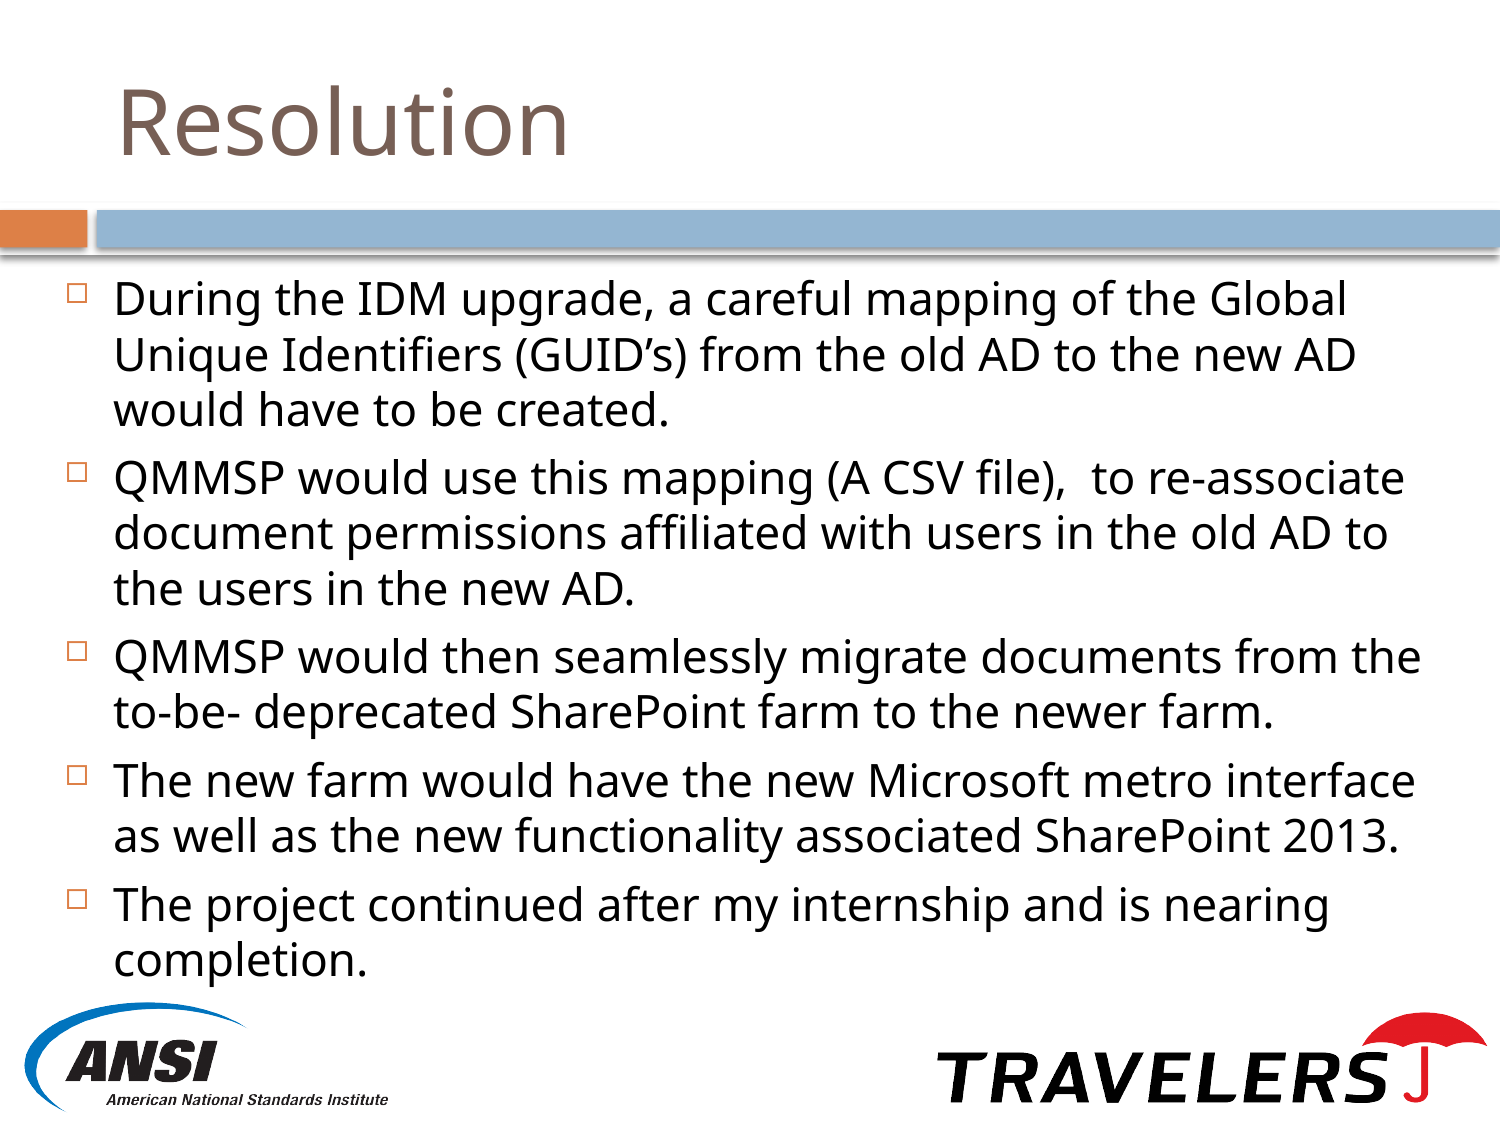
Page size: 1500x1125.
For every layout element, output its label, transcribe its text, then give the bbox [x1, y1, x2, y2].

list During the IDM upgrade, a careful mapping of the Global Unique Identifiers (GUID’s) from the old AD to the new AD would have to be created. QMMSP would use this mapping (A CSV file), to re-associate document permissions affiliated with users in the old AD to the users in the new AD. QMMSP would then seamlessly migrate documents from the to-be- deprecated SharePoint farm to the newer farm. The new farm would have the new Microsoft metro interface as well as the new functionality associated SharePoint 2013. The project continued after my internship and is nearing completion. [50, 262, 1475, 1005]
picture [24, 1002, 388, 1113]
picture [924, 1002, 1500, 1113]
title Resolution [100, 37, 1438, 200]
